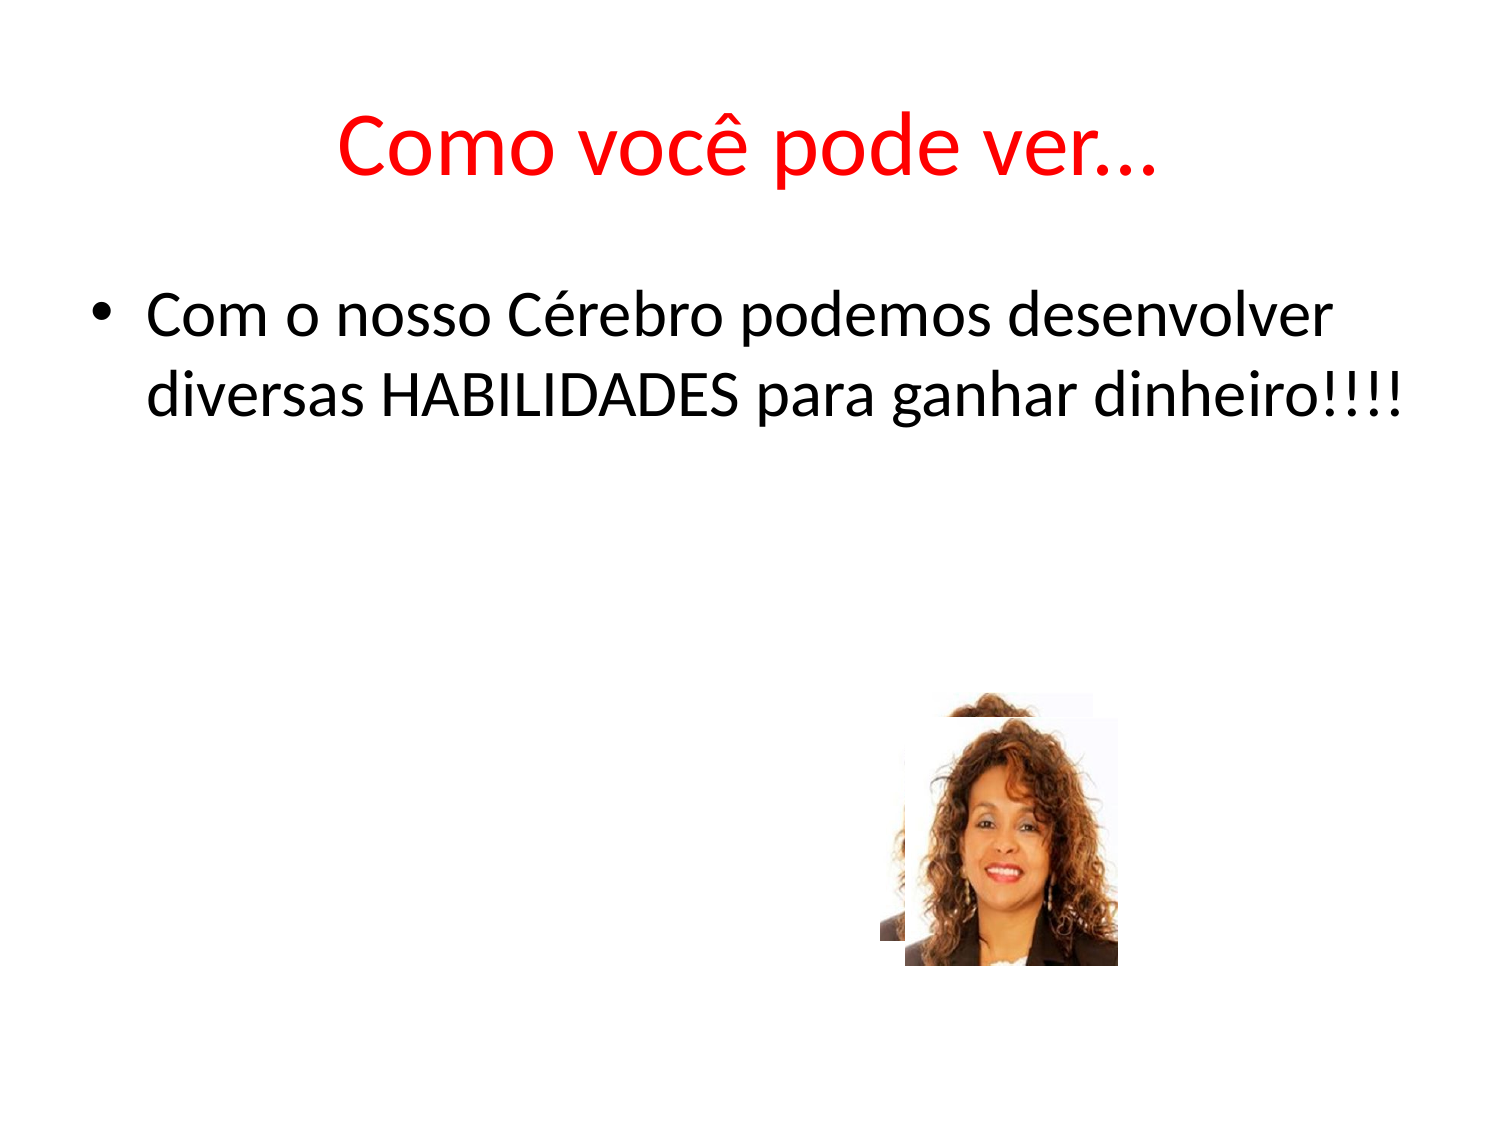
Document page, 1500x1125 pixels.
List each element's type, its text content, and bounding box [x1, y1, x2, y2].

list Com o nosso Cérebro podemos desenvolver diversas HABILIDADES para ganhar dinheiro!!!! [75, 262, 1425, 1005]
title Como você pode ver... [75, 45, 1425, 233]
picture [879, 692, 1118, 966]
